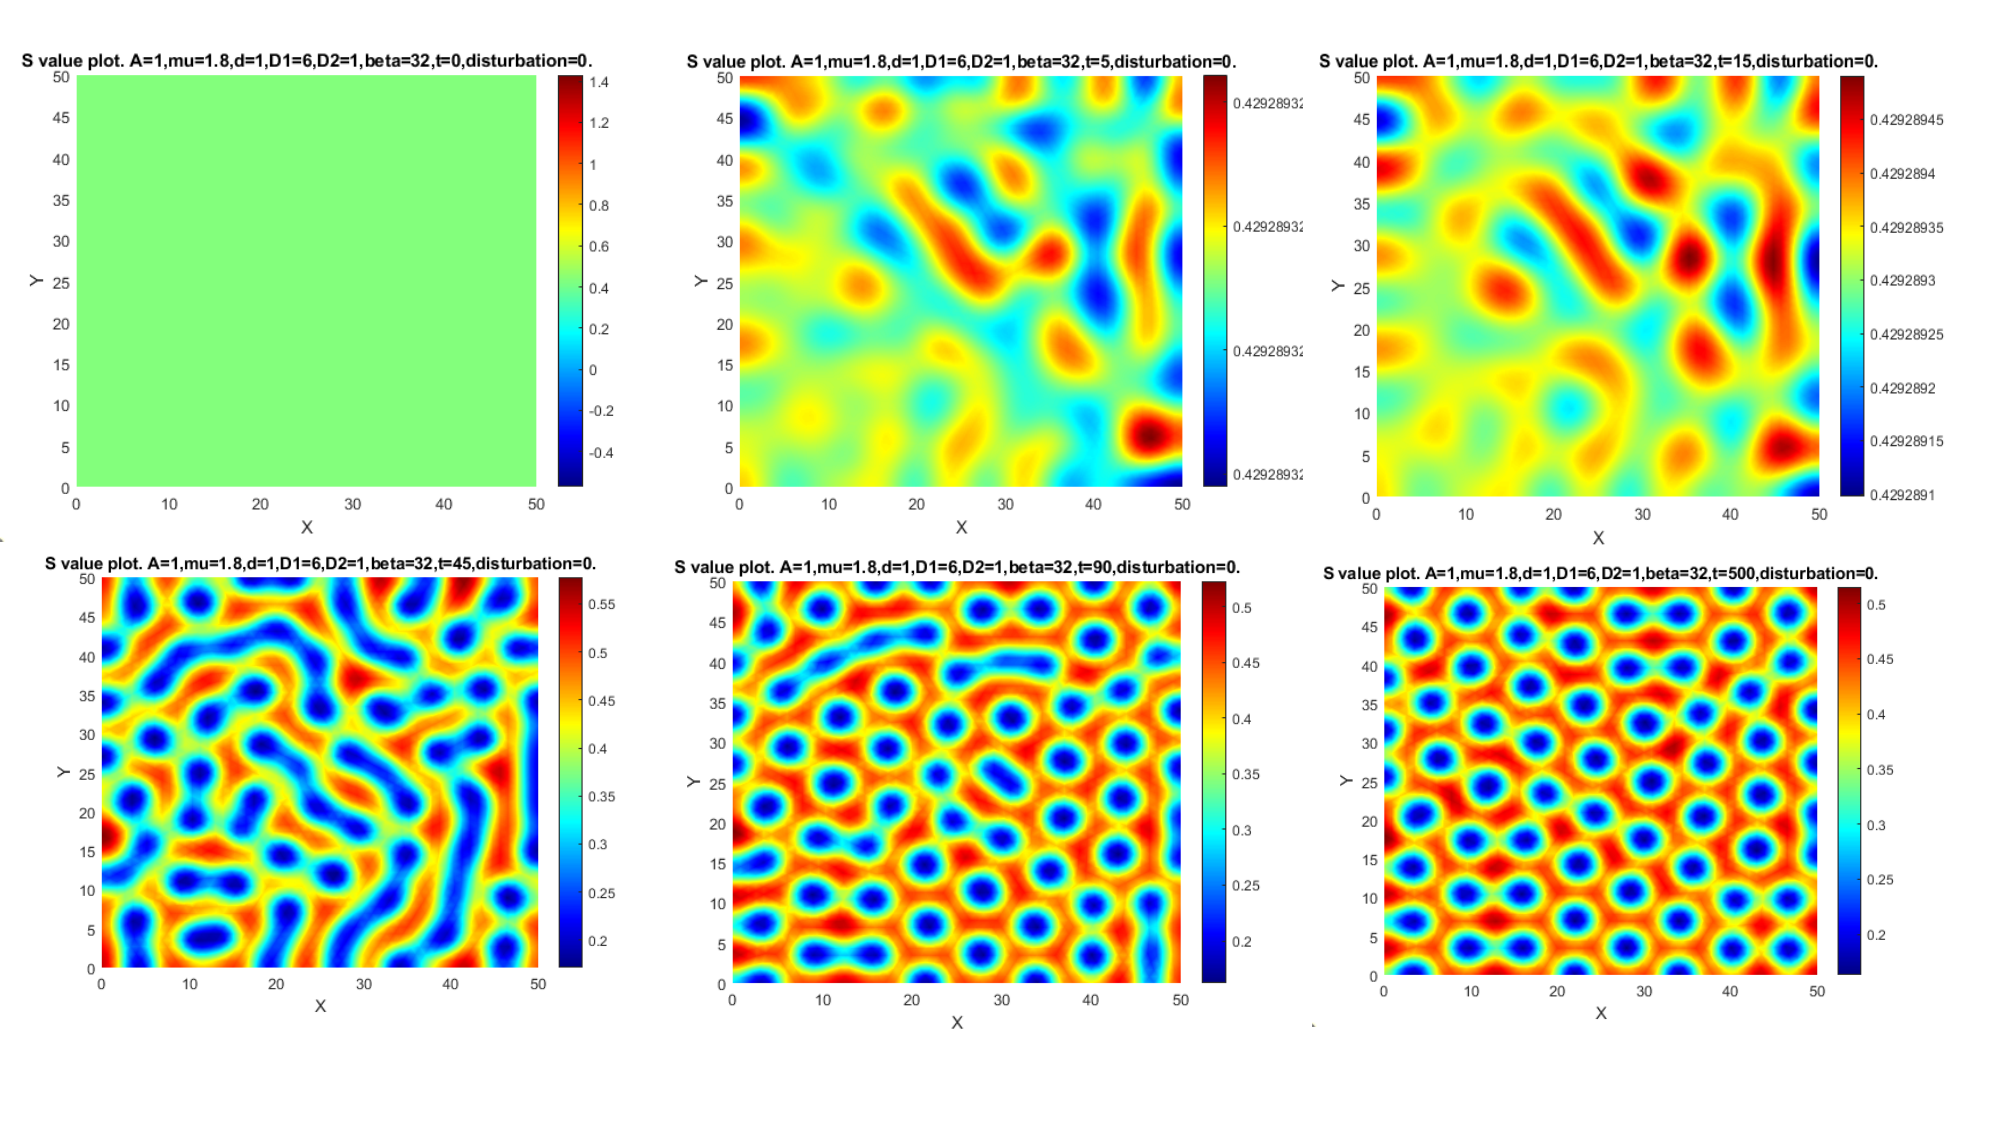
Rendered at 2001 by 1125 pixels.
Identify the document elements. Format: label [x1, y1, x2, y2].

picture [0, 38, 1950, 1037]
